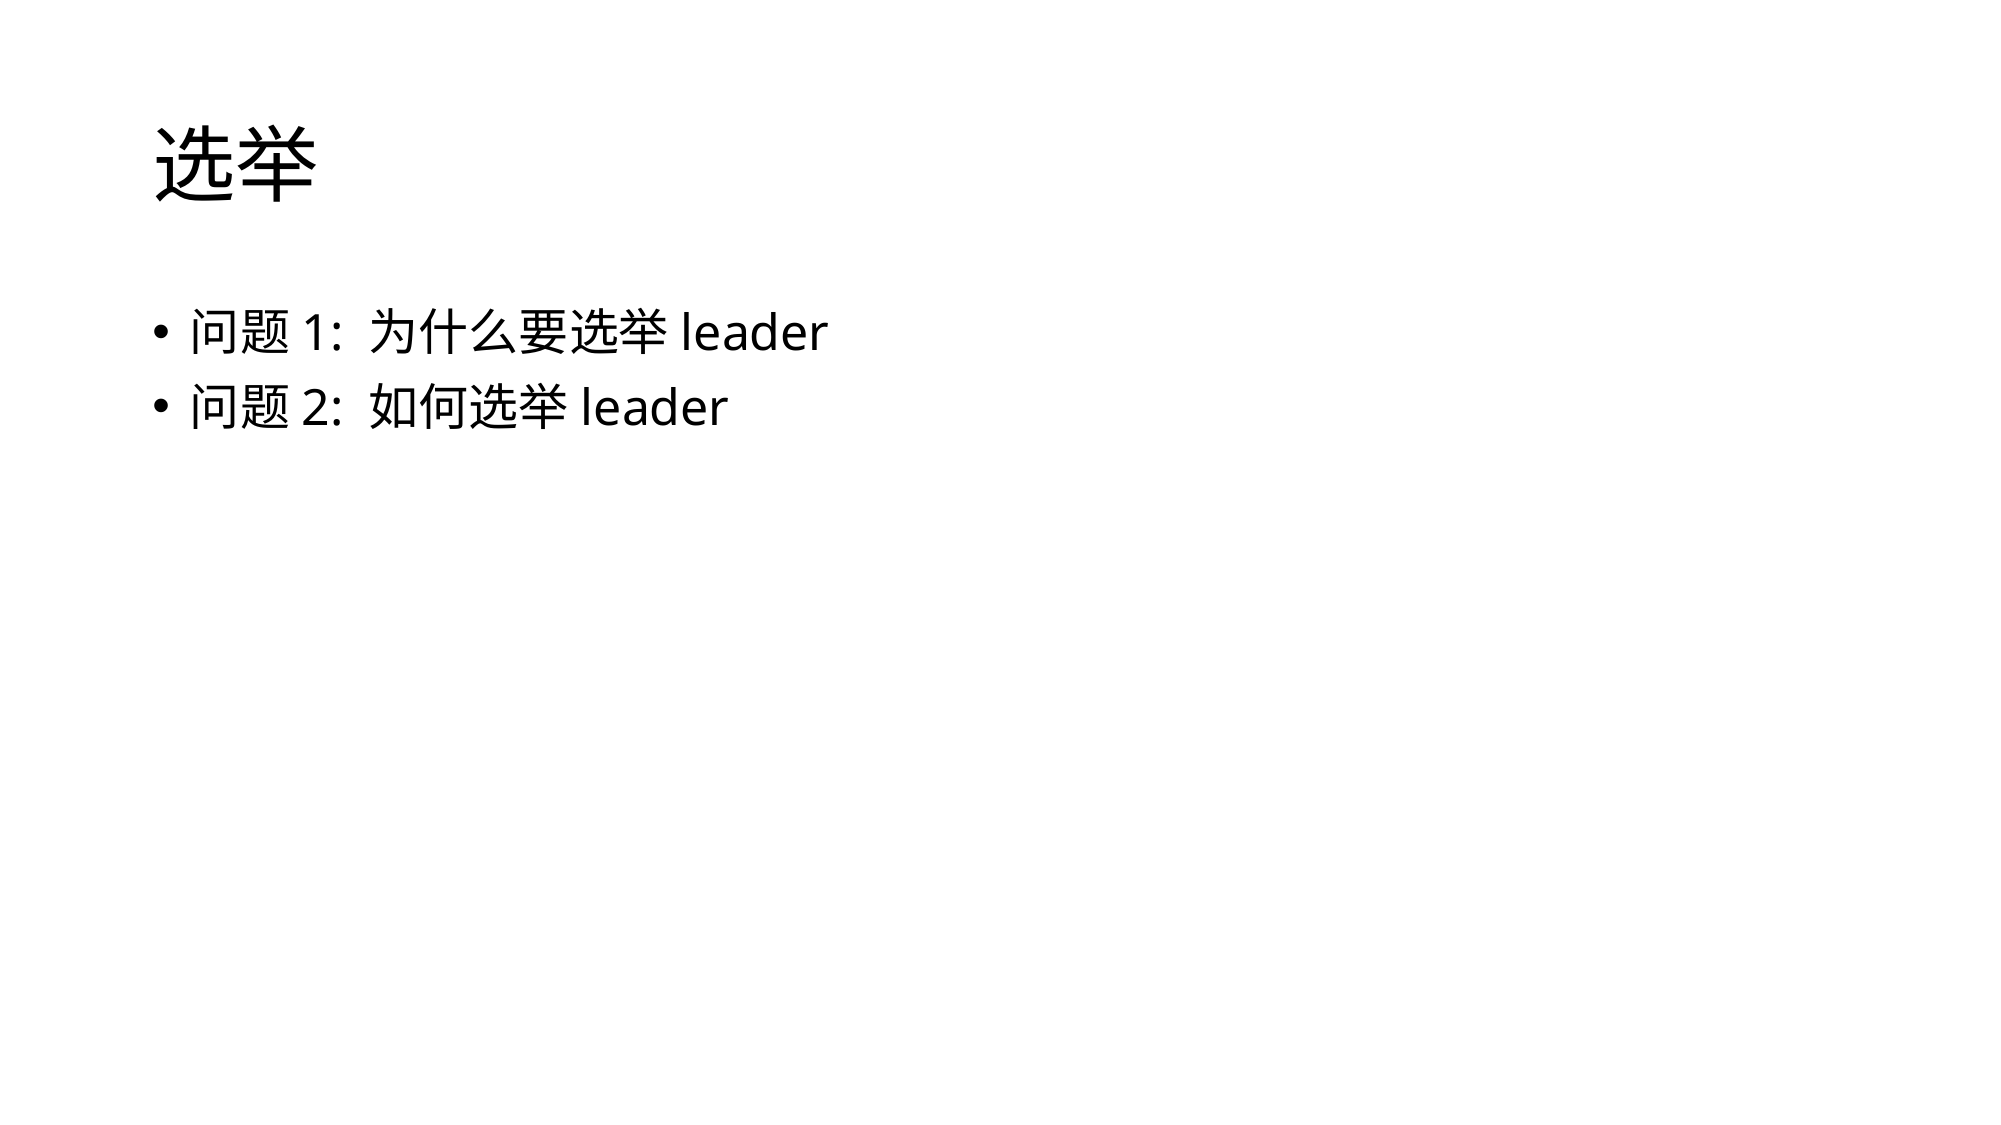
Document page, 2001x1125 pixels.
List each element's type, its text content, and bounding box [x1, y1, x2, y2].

title 选举 [137, 59, 1863, 278]
list 问题1: 为什么要选举leader 问题2: 如何选举leader [137, 299, 1863, 1014]
